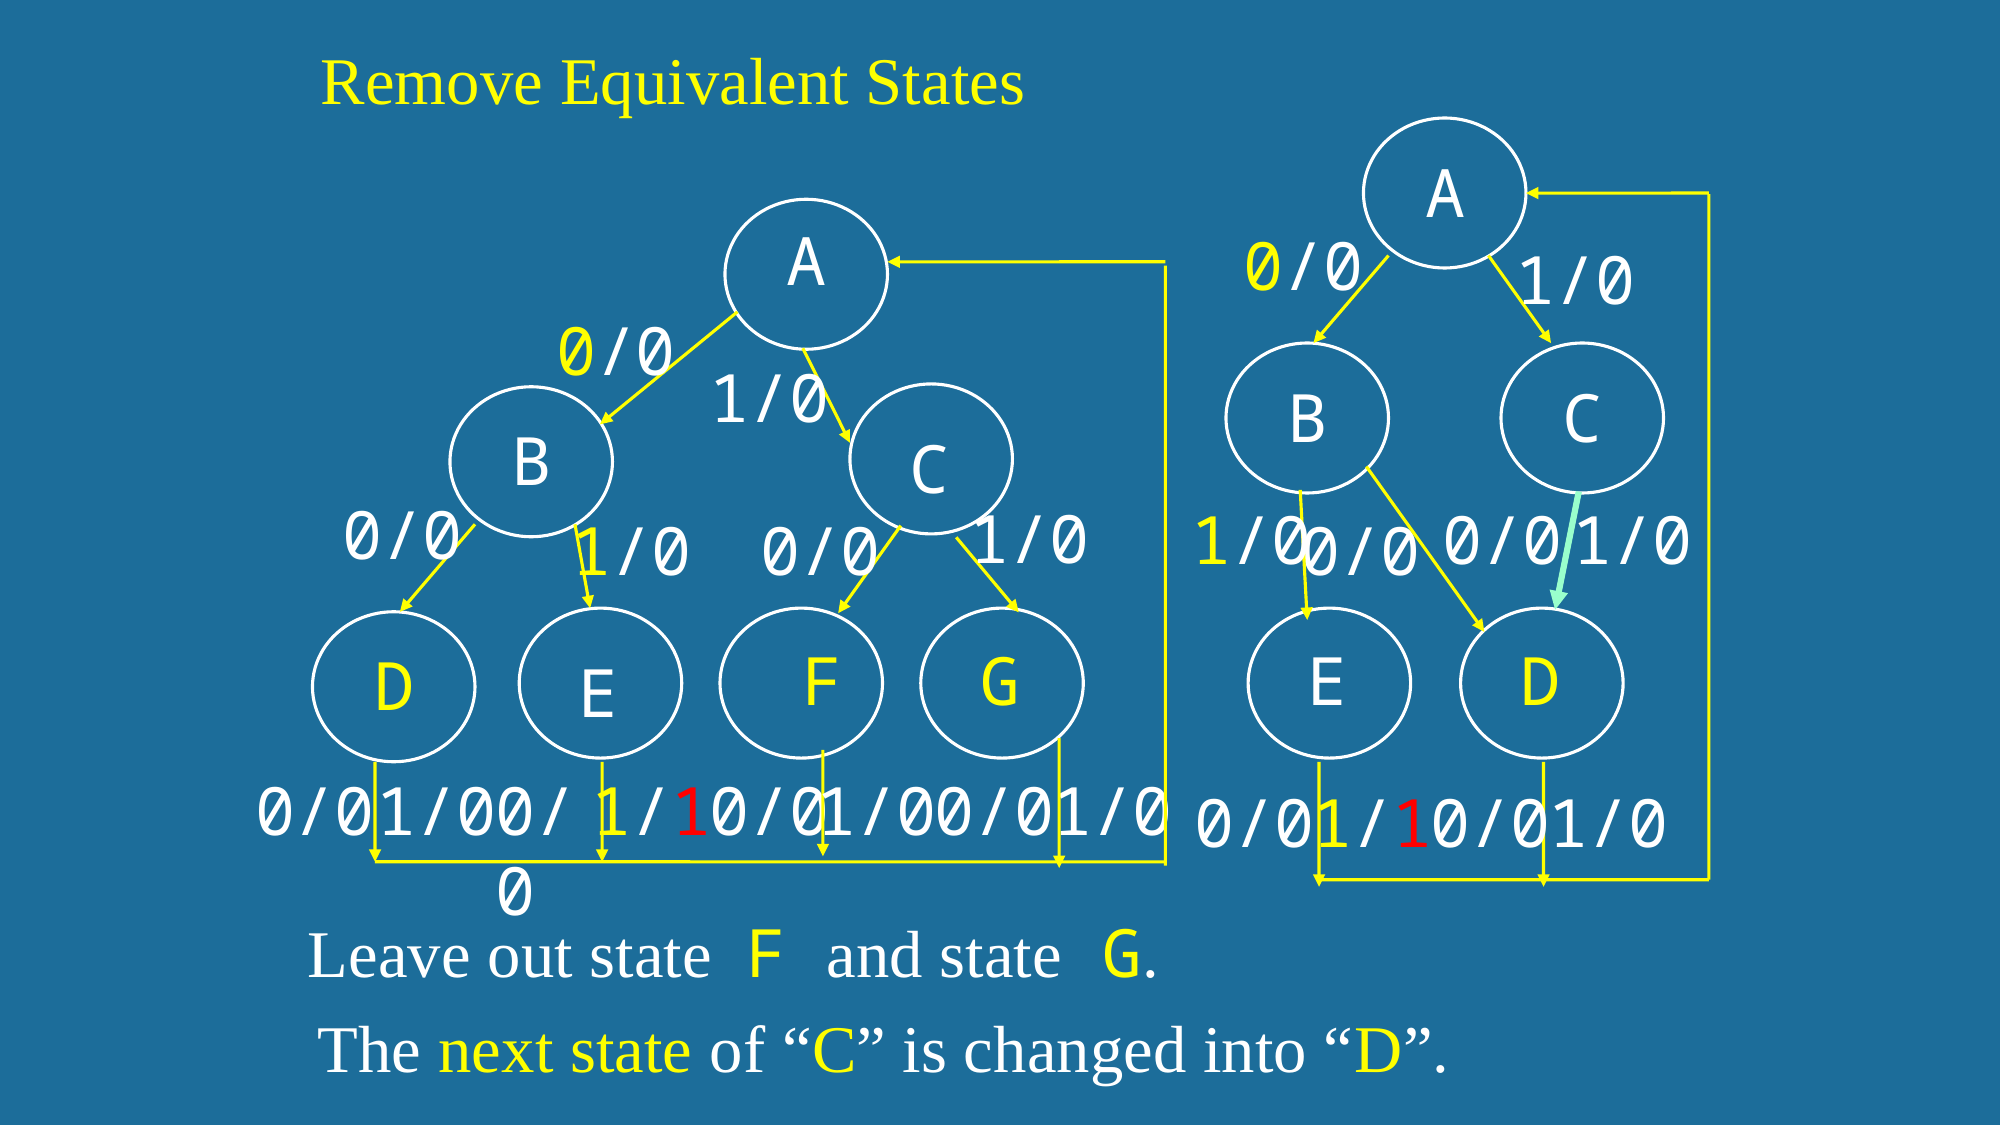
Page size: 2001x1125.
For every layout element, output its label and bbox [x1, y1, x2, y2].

text_box [240, 117, 1709, 1093]
text_box [305, 30, 1042, 126]
